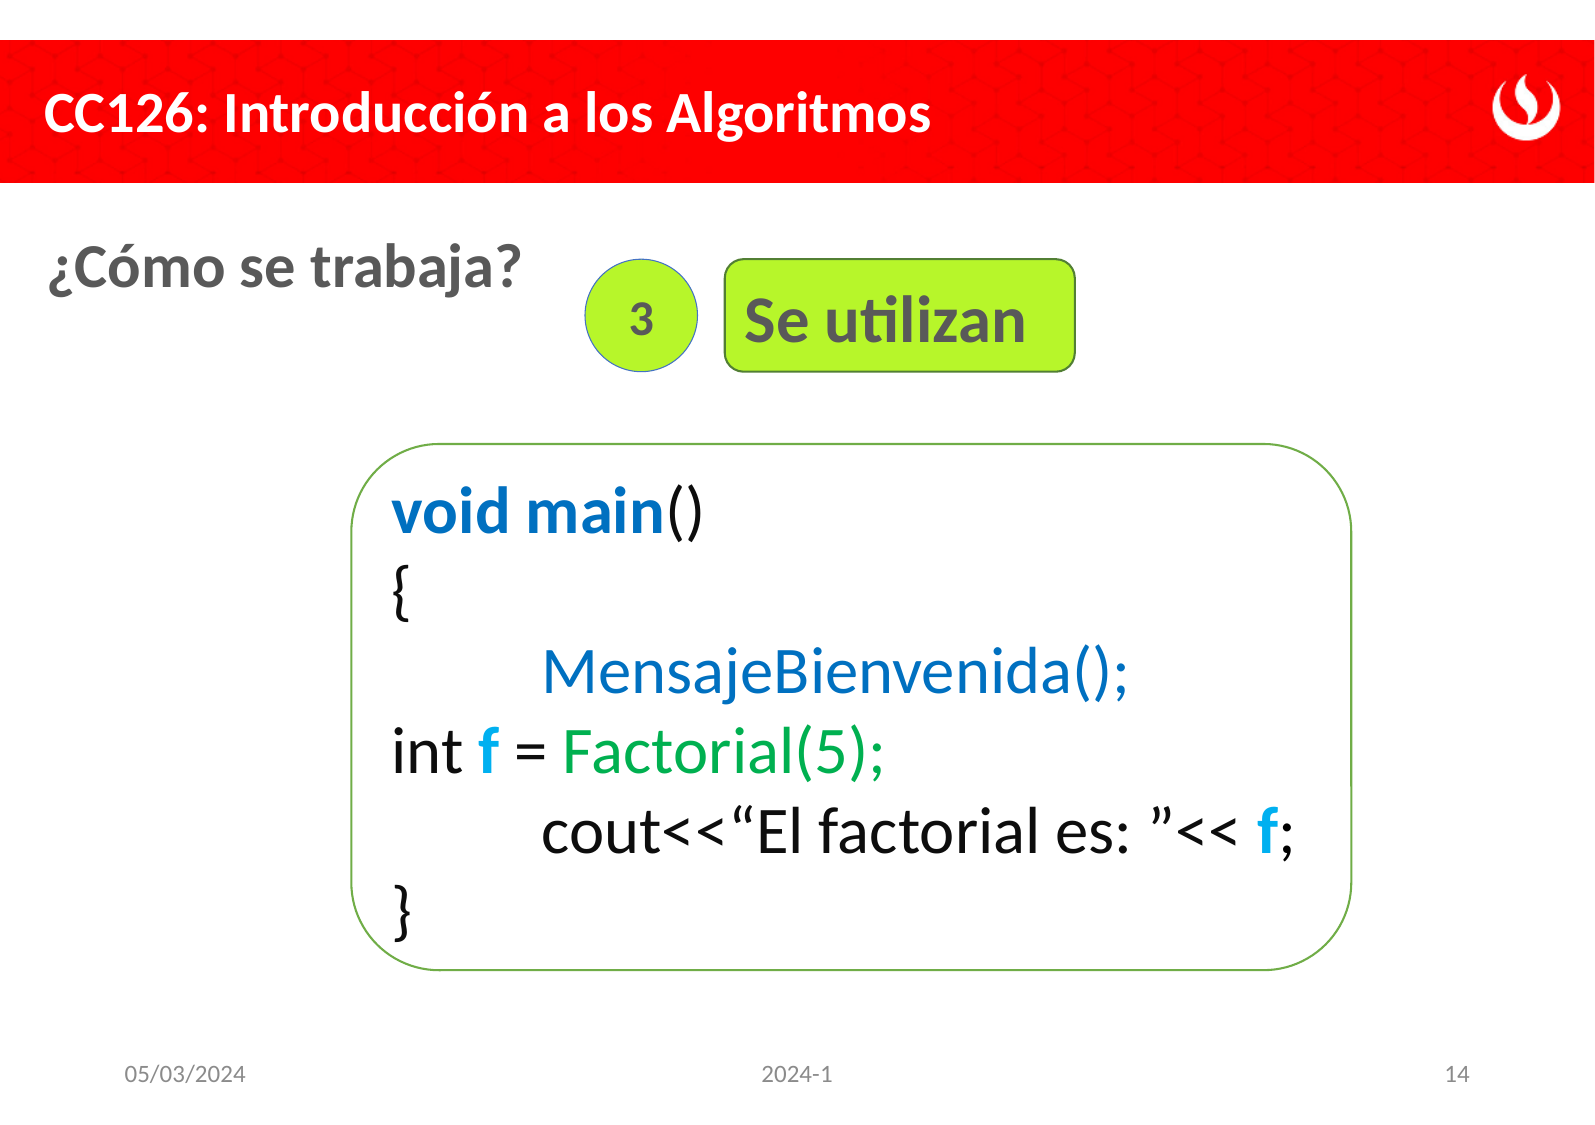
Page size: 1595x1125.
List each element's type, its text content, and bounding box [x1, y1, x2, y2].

text_box Se utilizan [723, 258, 1076, 373]
footer 2024-1 [528, 1042, 1067, 1103]
text_box void main() { MensajeBienvenida(); int f = Factorial(5); cout<<“El factorial es: ”<< f; } [350, 442, 1353, 972]
text_box 3 [584, 258, 699, 373]
picture [0, 40, 1595, 183]
slide_number 14 [1126, 1042, 1485, 1103]
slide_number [109, 1042, 469, 1103]
title ¿Cómo se trabaja? [30, 204, 558, 332]
